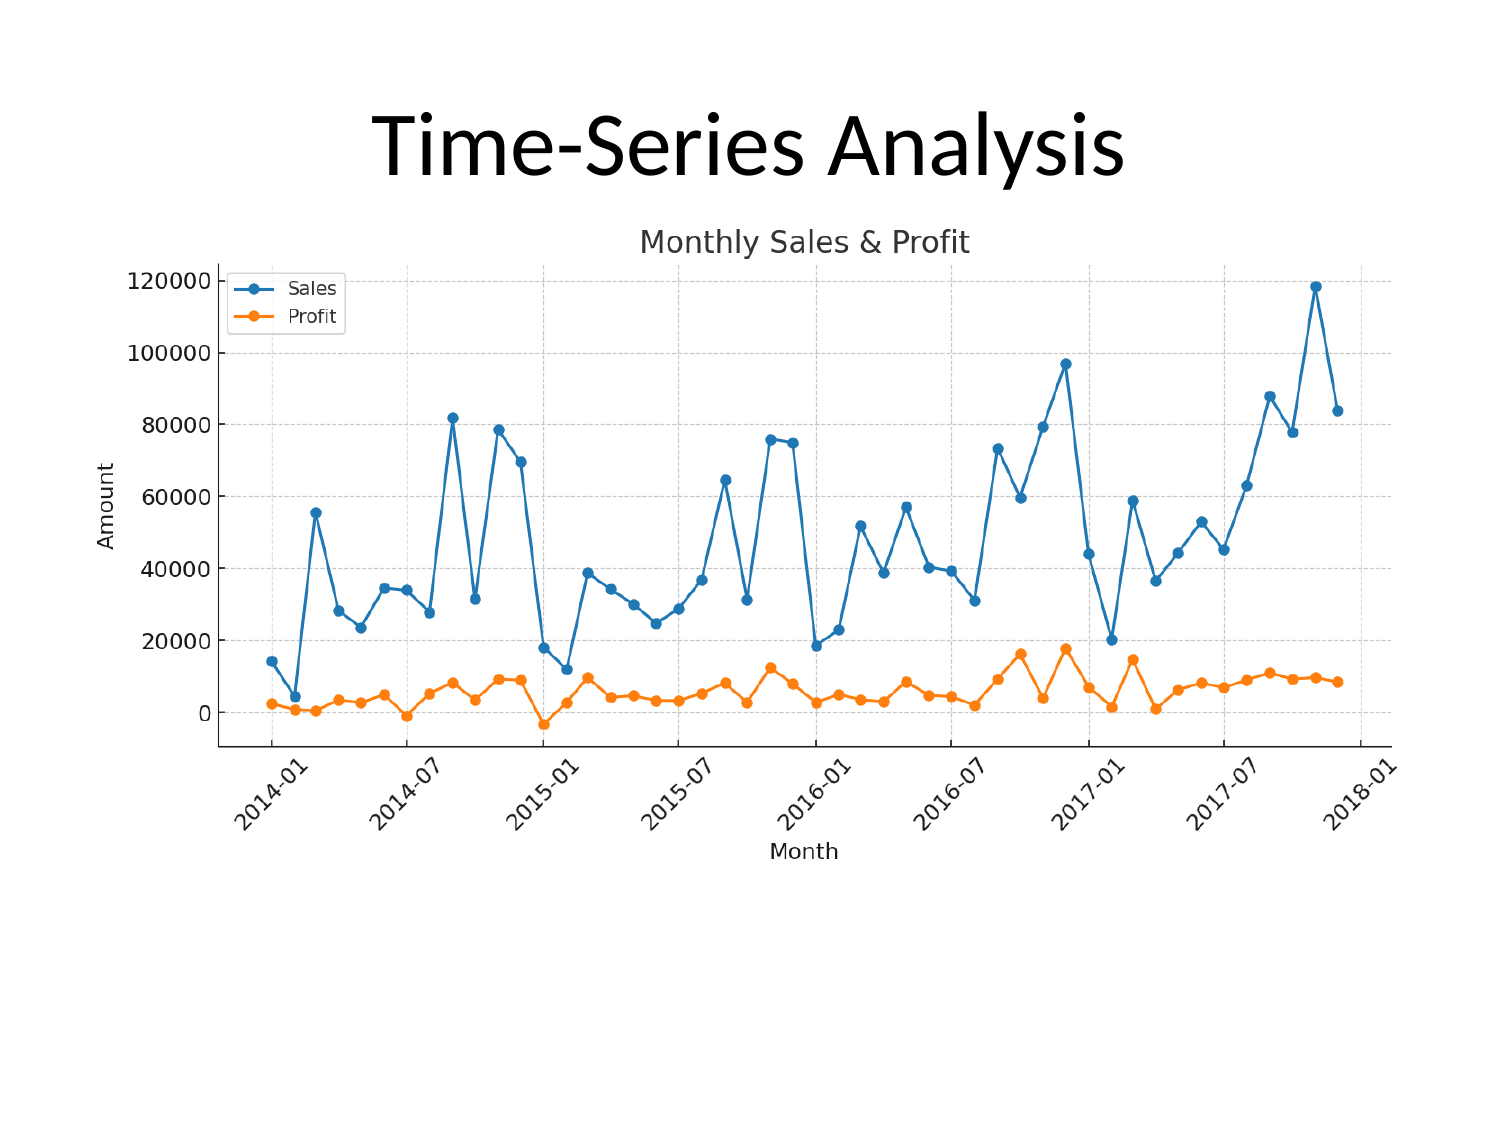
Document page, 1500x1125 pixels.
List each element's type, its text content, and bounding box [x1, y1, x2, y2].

title Time-Series Analysis [75, 45, 1425, 209]
picture [74, 209, 1426, 886]
